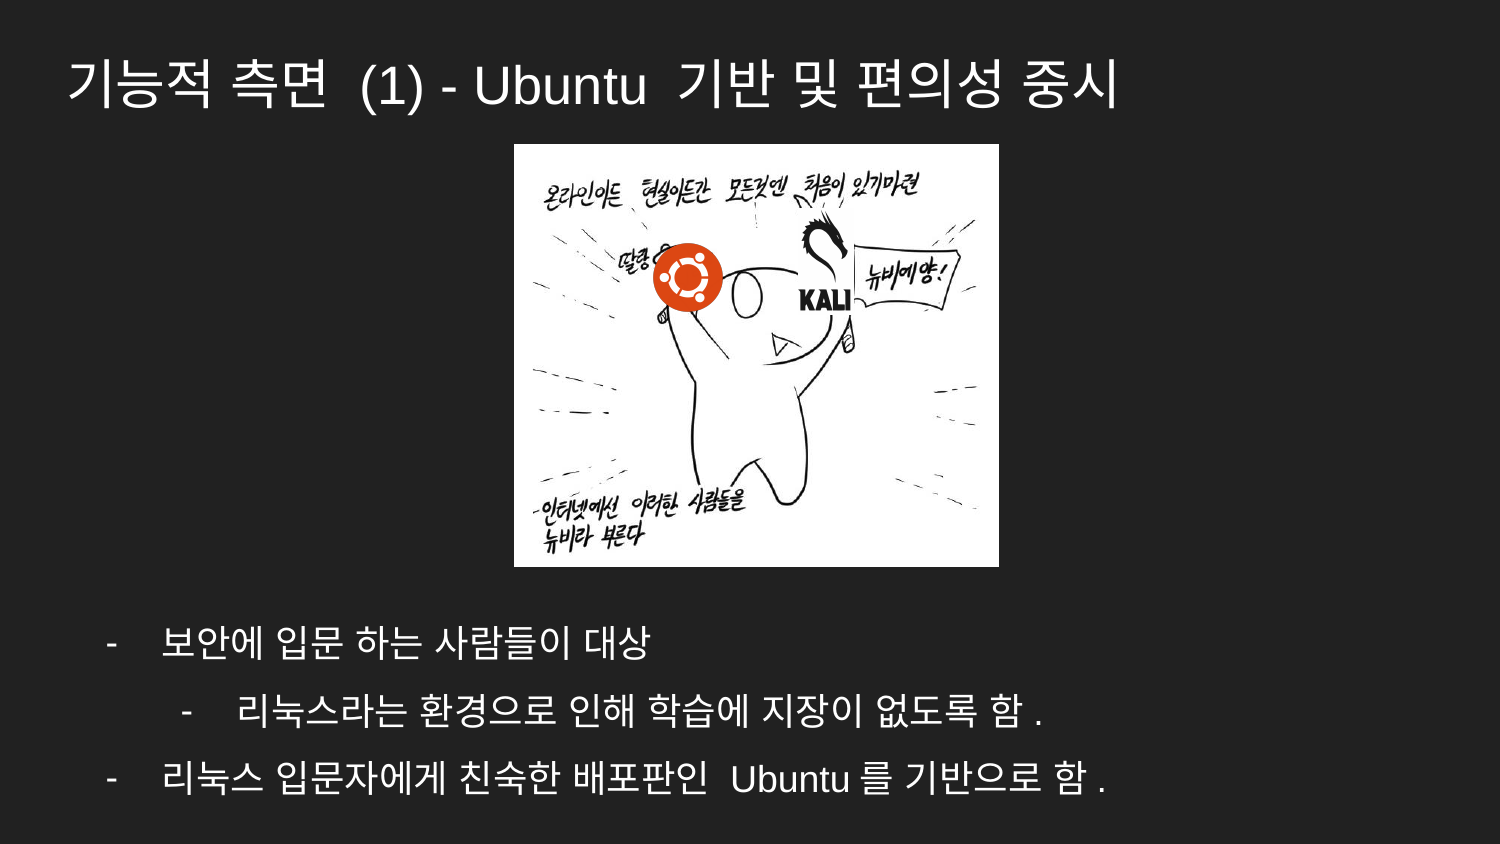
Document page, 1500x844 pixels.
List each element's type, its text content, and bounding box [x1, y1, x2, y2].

list 보안에 입문 하는 사람들이 대상 리눅스라는 환경으로 인해 학습에 지장이 없도록 함. 리눅스 입문자에게 친숙한 배포판인 Ubuntu를 기반으로 함. [71, 582, 1209, 815]
title 기능적 측면 (1) - Ubuntu 기반 및 편의성 중시 [51, 35, 1449, 130]
picture [514, 144, 999, 567]
